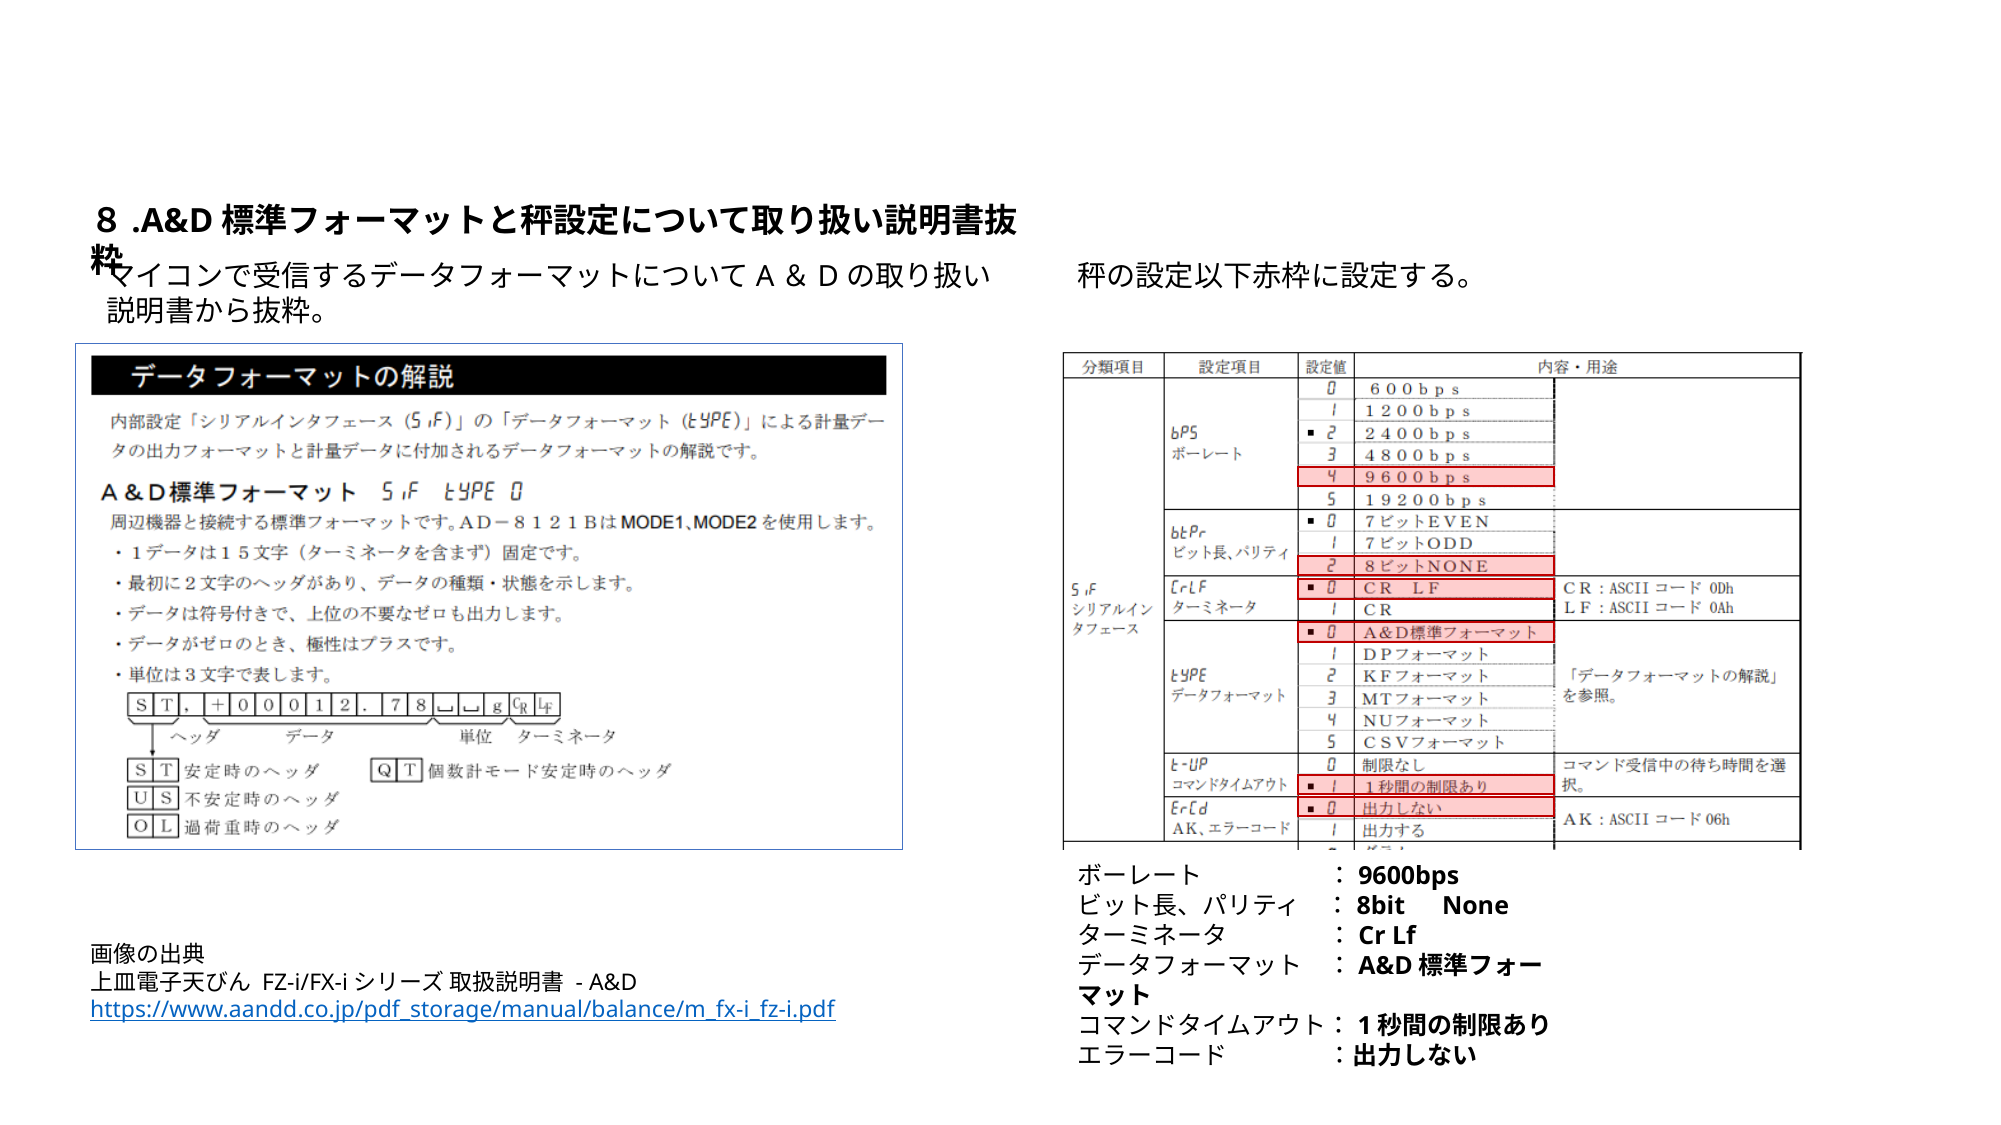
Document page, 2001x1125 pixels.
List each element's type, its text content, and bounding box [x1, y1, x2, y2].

text_box ８.A&D標準フォーマットと秤設定について取り扱い説明書抜粋 [75, 192, 1034, 287]
text_box 画像の出典 上皿電子天びん FZ-i/FX-iシリーズ 取扱説明書 - A&D https://www.aandd.co.jp/pdf_storage/manual/balance/m_fx-i_fz-i.pdf [75, 932, 983, 1034]
text_box マイコンで受信するデータフォーマットについてA＆Dの取り扱い説明書から抜粋。 [91, 249, 1015, 335]
picture [75, 343, 903, 851]
text_box 秤の設定以下赤枠に設定する。 [1062, 249, 1595, 300]
text_box ボーレート ：9600bps ビット長、パリティ ：8bit None ターミネータ ：Cr Lf データフォーマット ：A&D標準フォーマット コマンドタイムアウト：1秒間の制限あり エラーコード ：出力しない [1062, 852, 1595, 1077]
picture [1048, 343, 1812, 851]
